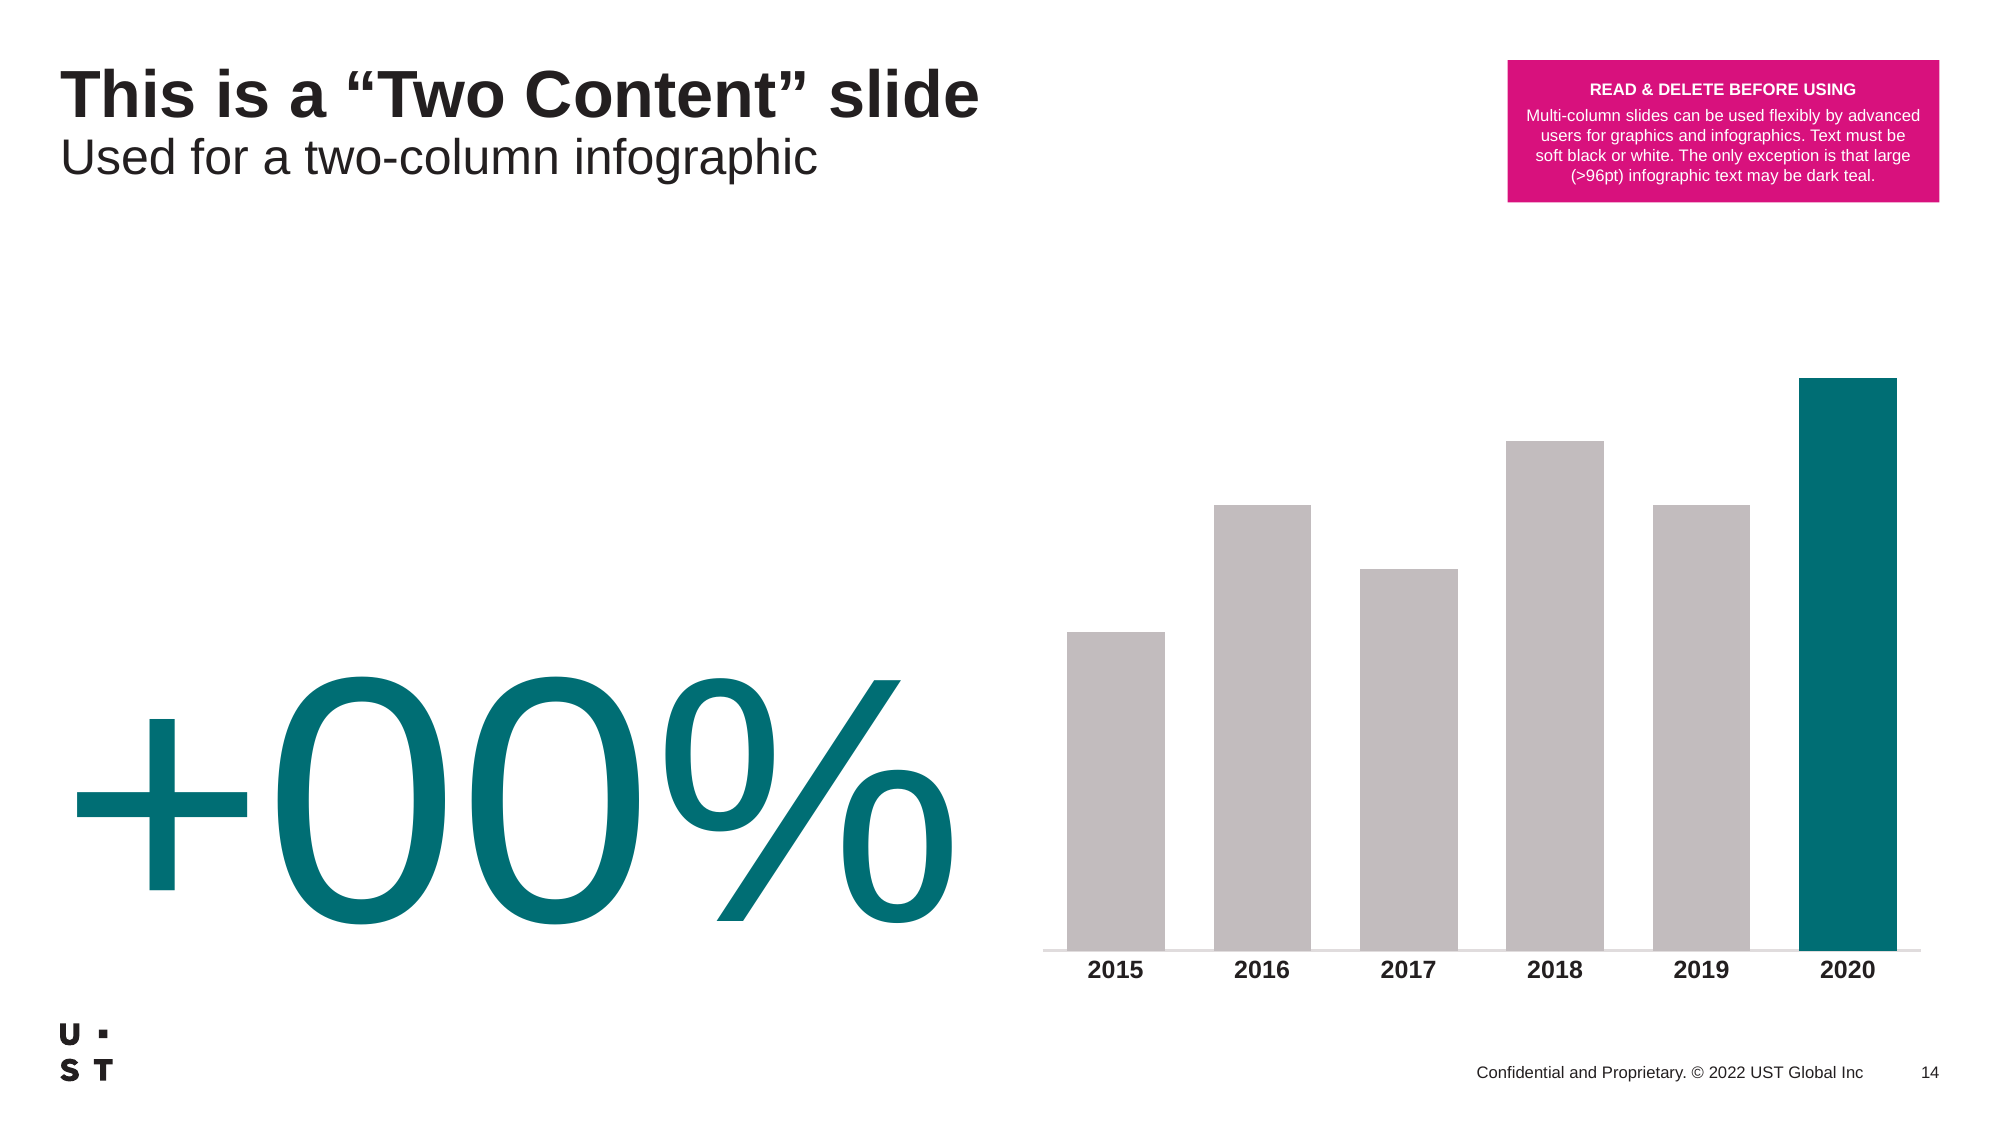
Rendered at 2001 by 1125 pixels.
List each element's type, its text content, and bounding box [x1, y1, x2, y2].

text_box READ & DELETE BEFORE USING Multi-column slides can be used flexibly by advanced users for graphics and infographics. Text must be soft black or white. The only exception is that large (>96pt) infographic text may be dark teal. [1507, 60, 1940, 203]
chart [1023, 299, 1941, 998]
list +00% [60, 299, 975, 998]
title This is a “Two Content” slide Used for a two-column infographic [60, 60, 1940, 210]
